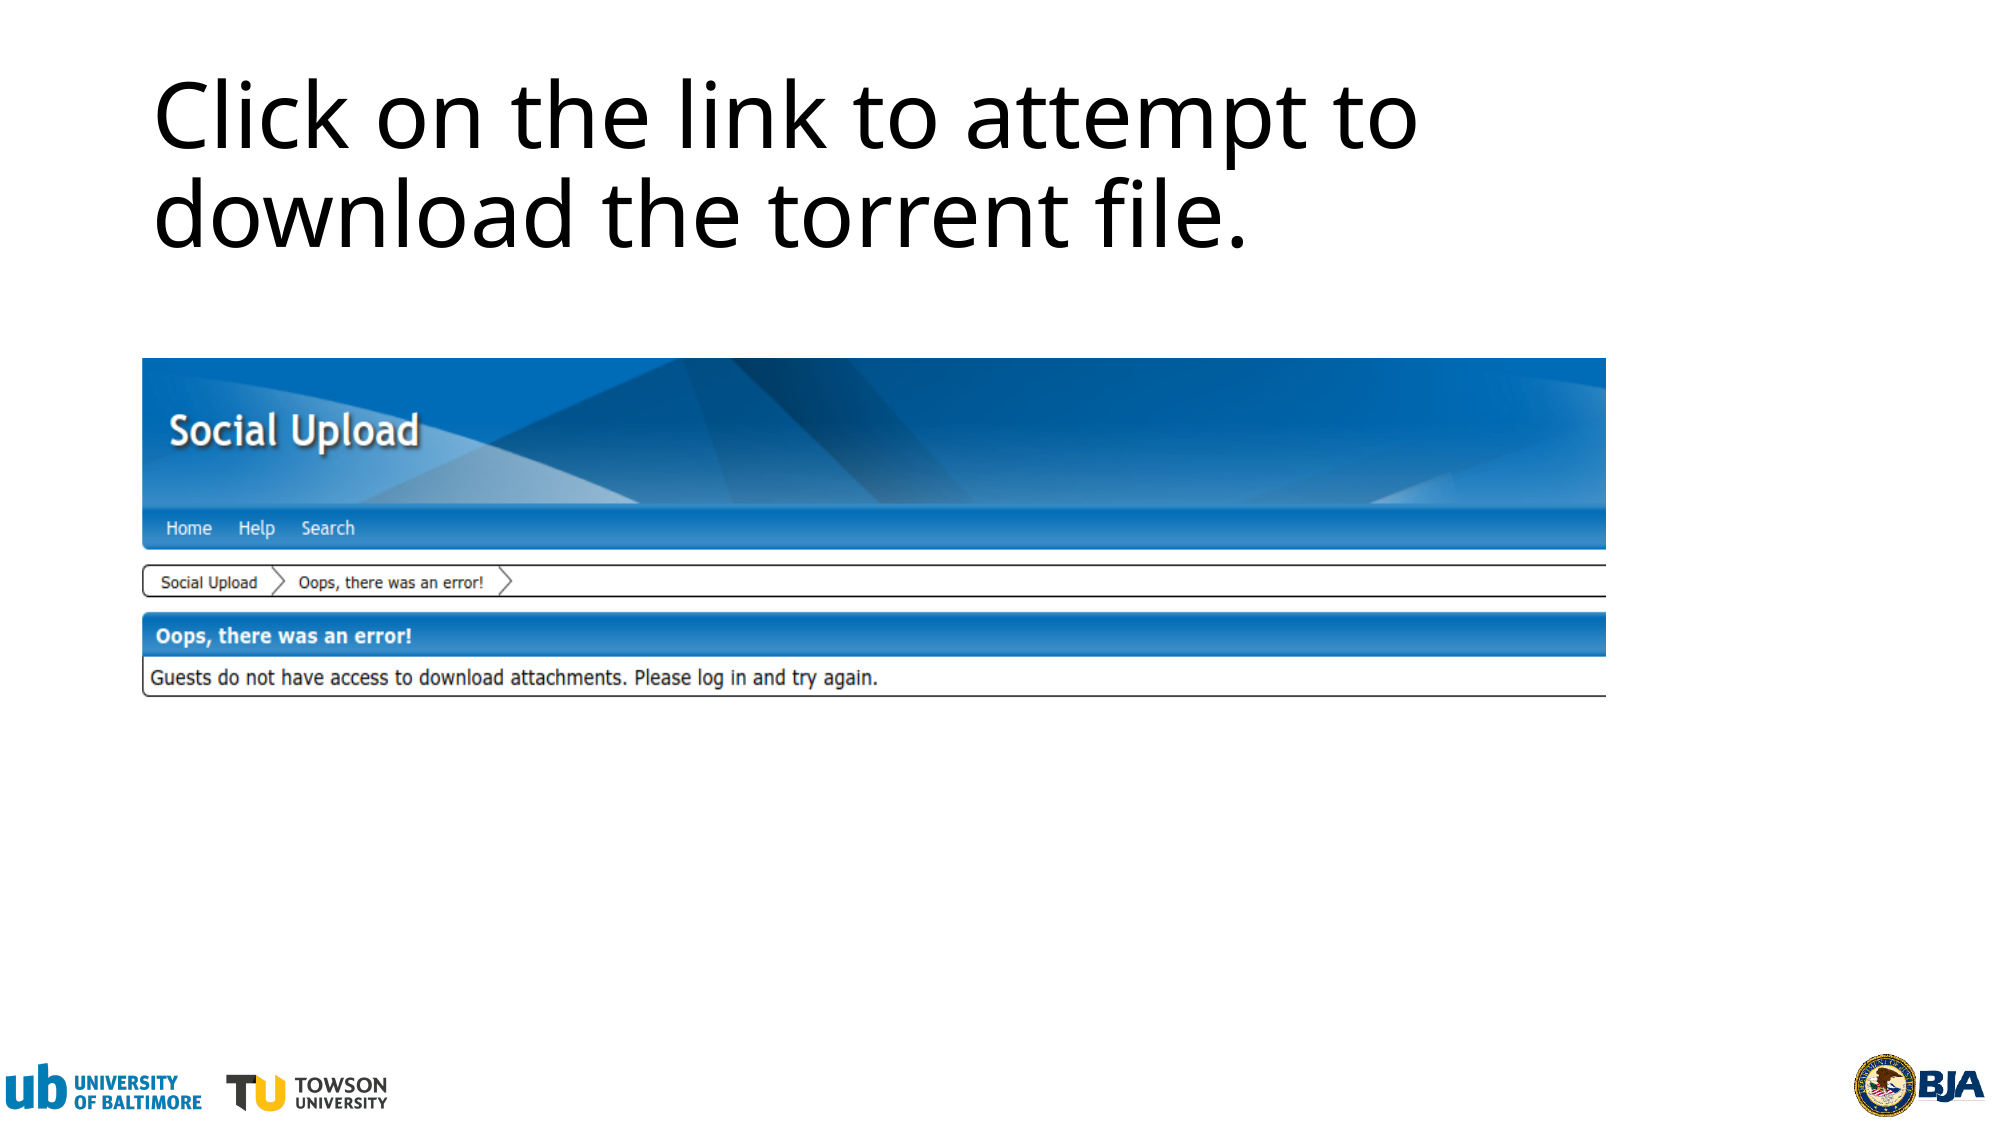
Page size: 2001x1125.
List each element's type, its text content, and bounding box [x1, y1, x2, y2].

picture [0, 1031, 407, 1125]
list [137, 358, 1606, 706]
picture [1854, 1054, 1986, 1117]
title Click on the link to attempt to download the torrent file. [137, 59, 1863, 278]
